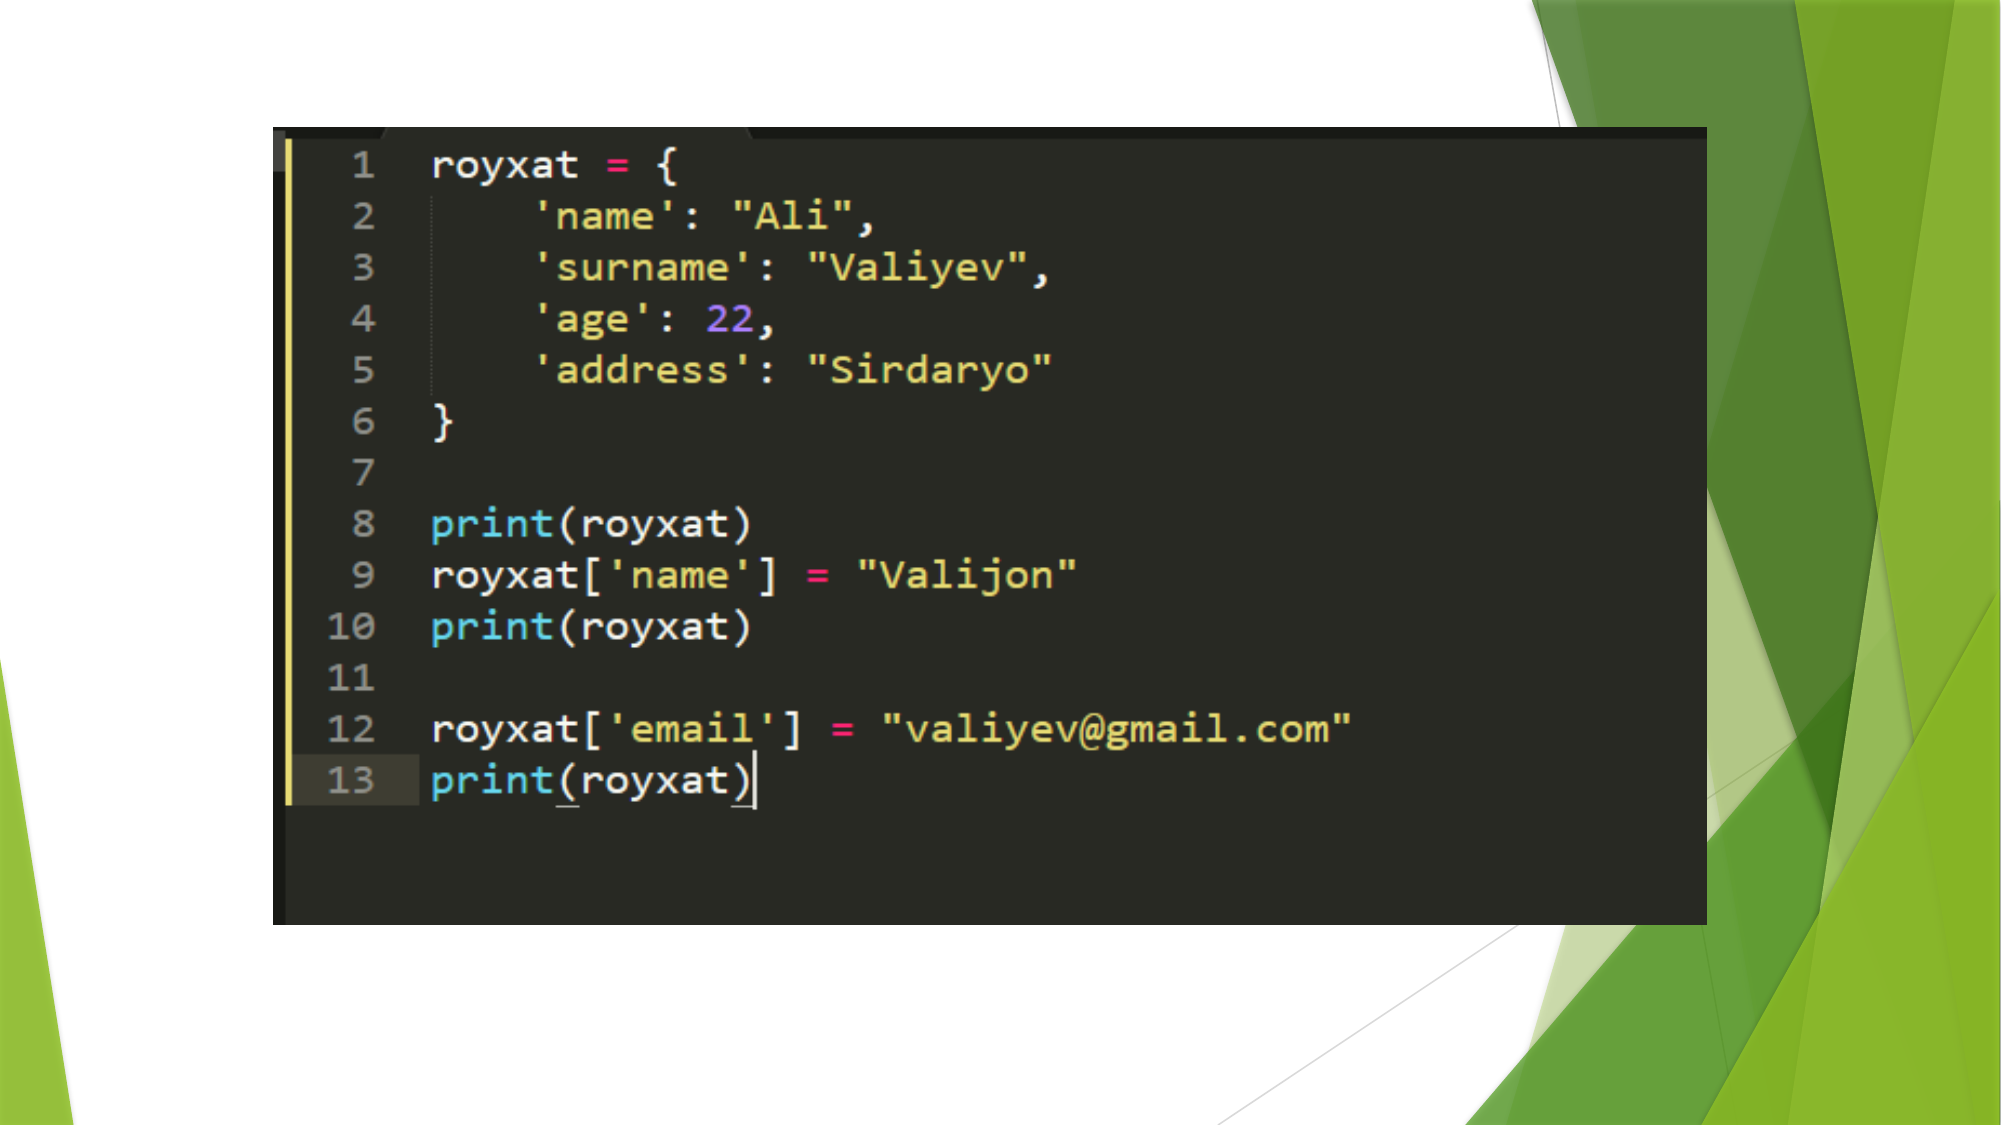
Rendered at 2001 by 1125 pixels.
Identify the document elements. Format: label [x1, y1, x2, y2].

picture [273, 126, 1707, 926]
